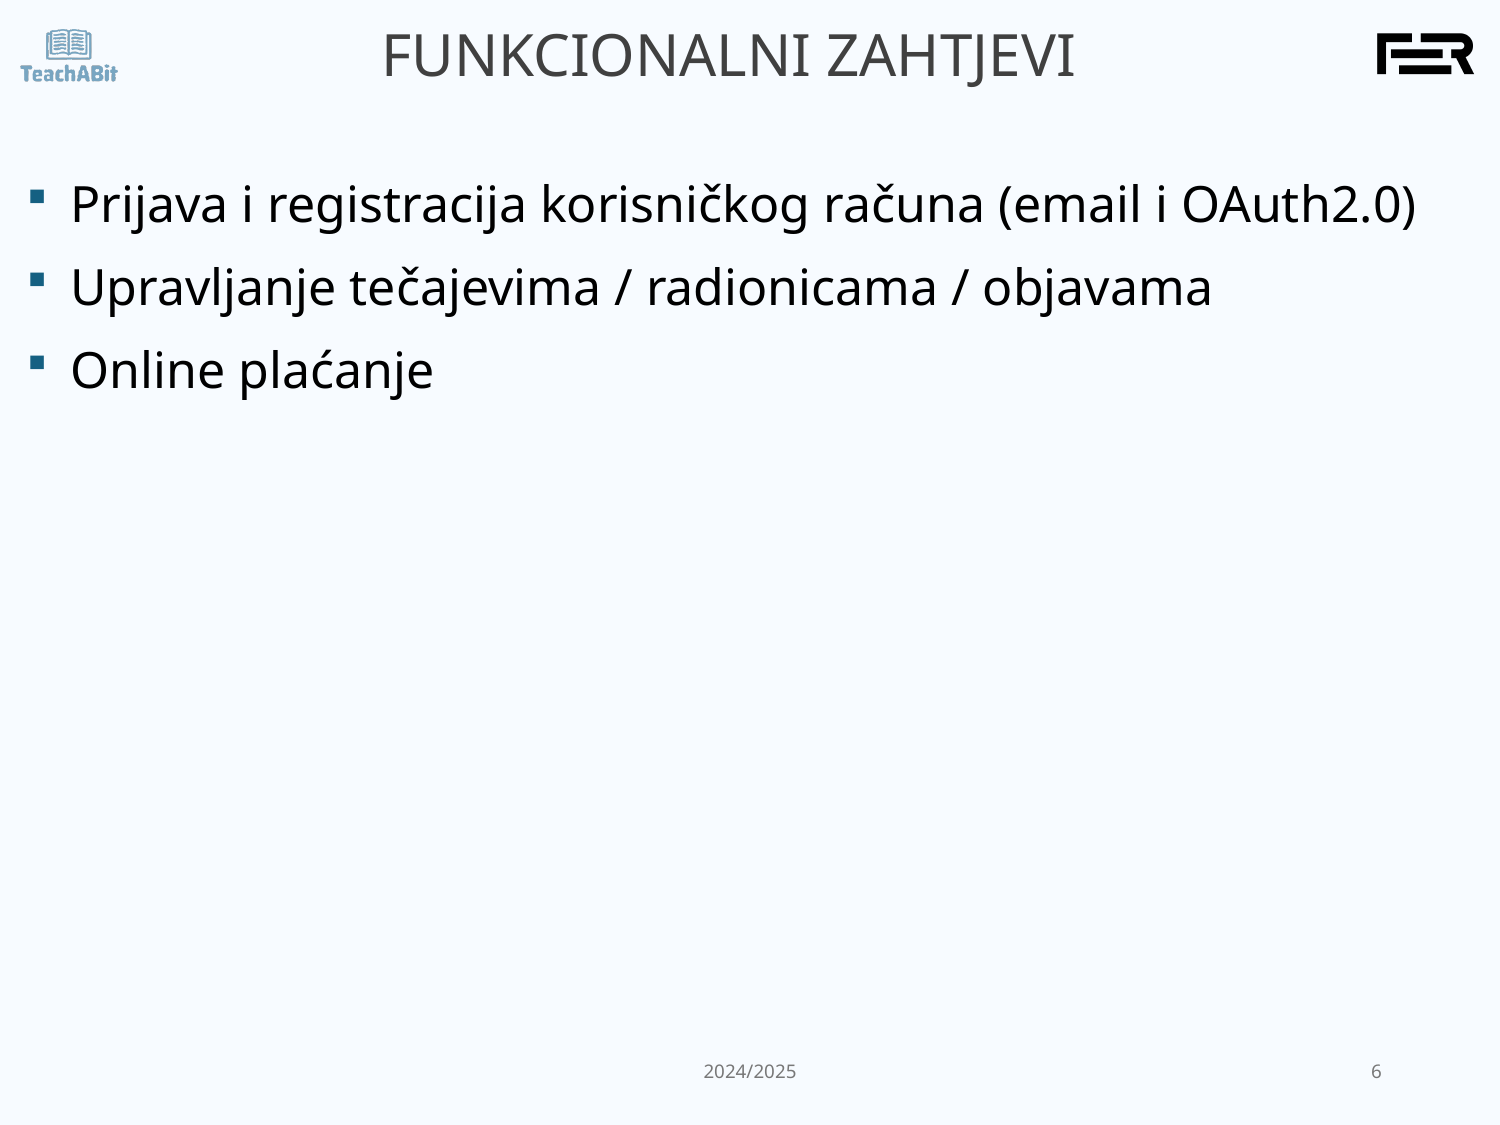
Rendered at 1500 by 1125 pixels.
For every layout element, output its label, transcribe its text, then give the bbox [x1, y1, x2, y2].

slide_number 6 [1059, 1046, 1397, 1103]
text_box Prijava i registracija korisničkog računa (email i OAuth2.0) Upravljanje tečajevima / radionicama / objavama Online plaćanje [11, 159, 1489, 1046]
text_box Funkcionalni zahtjevi [241, 2, 1216, 105]
picture [1351, 6, 1500, 101]
footer 2024/2025 [496, 1046, 1004, 1103]
picture [11, 0, 127, 110]
